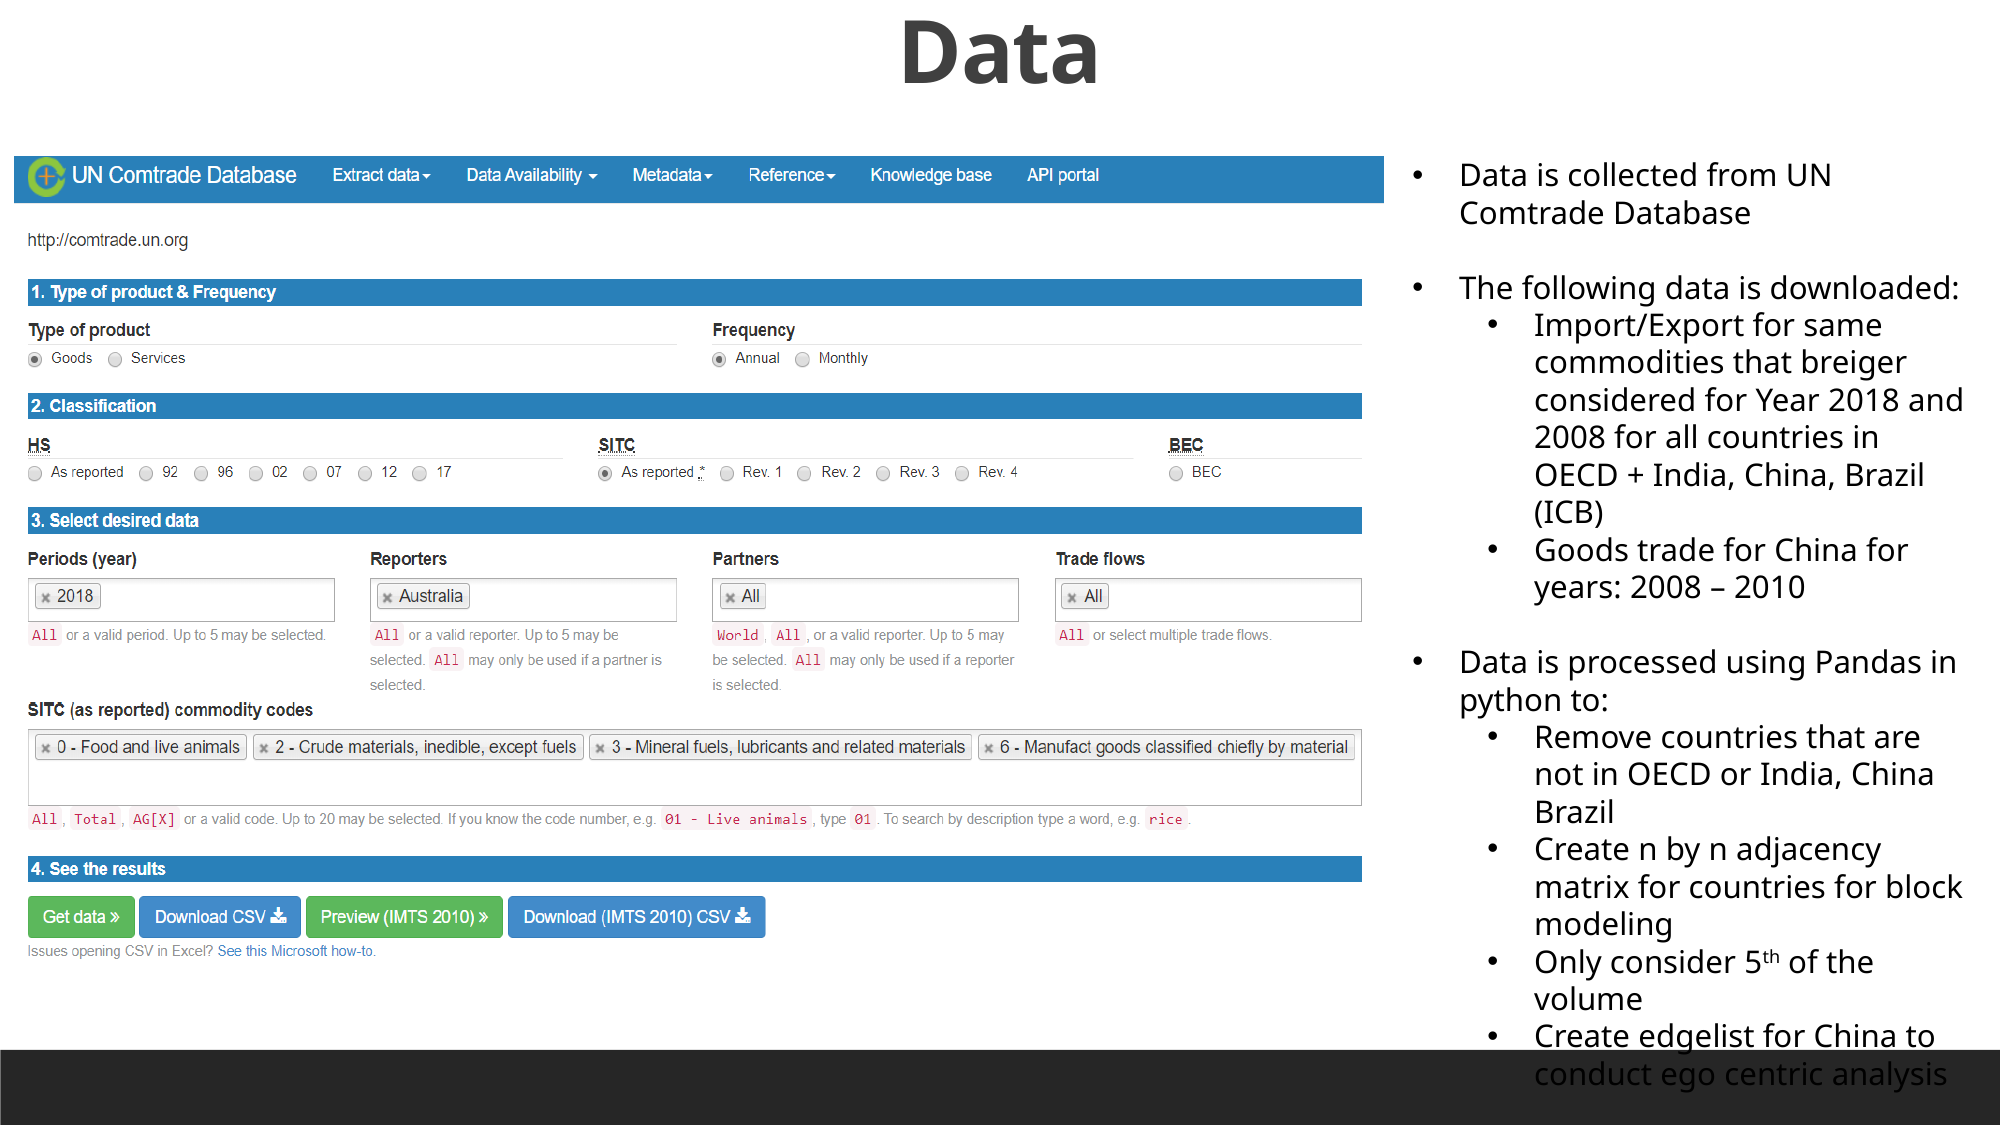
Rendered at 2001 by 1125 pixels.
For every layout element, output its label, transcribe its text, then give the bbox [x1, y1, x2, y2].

text_box Data is collected from UN Comtrade Database The following data is downloaded: Import/Export for same commodities that breiger considered for Year 2018 and 2008 for all countries in OECD + India, China, Brazil (ICB) Goods trade for China for years: 2008 – 2010 Data is processed using Pandas in python to: Remove countries that are not in OECD or India, China Brazil Create n by n adjacency matrix for countries for block modeling Only consider 5th of the volume Create edgelist for China to conduct ego centric analysis [1397, 148, 1986, 1099]
picture [13, 155, 1384, 978]
text_box Data [0, 0, 2000, 238]
